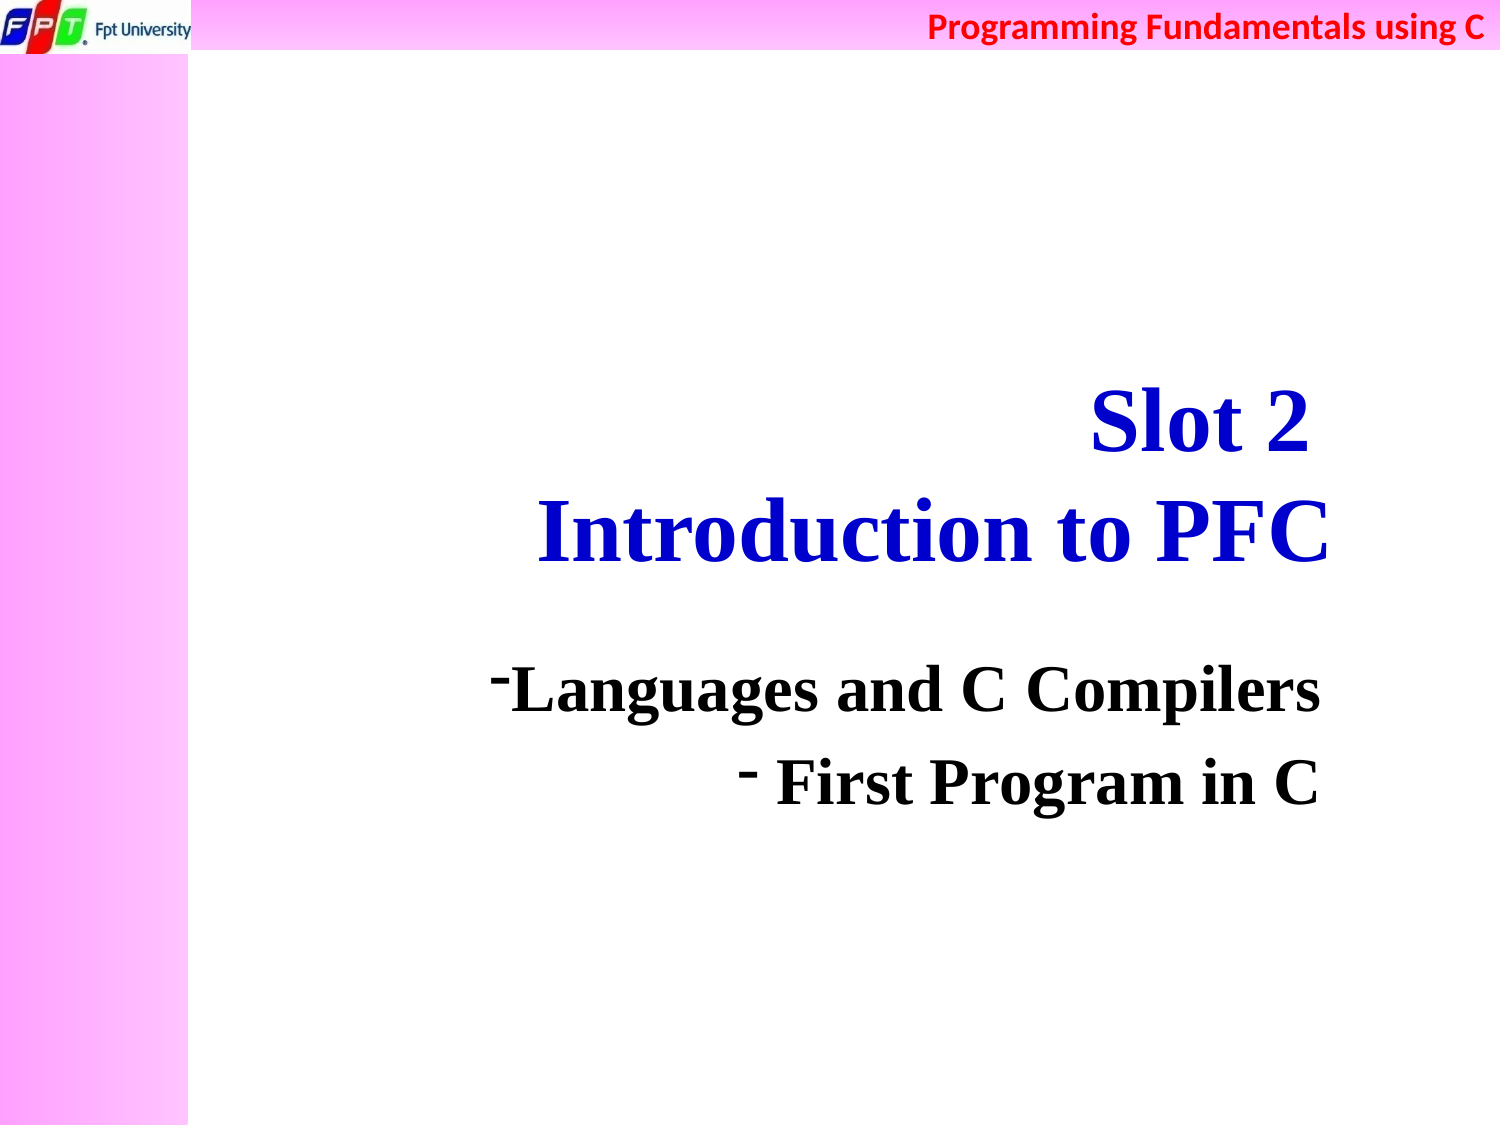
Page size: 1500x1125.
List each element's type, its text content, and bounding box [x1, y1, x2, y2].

picture [0, 0, 191, 54]
title Slot 2 Introduction to PFC [37, 349, 1350, 591]
subtitle Languages and C Compilers First Program in C [225, 637, 1338, 925]
